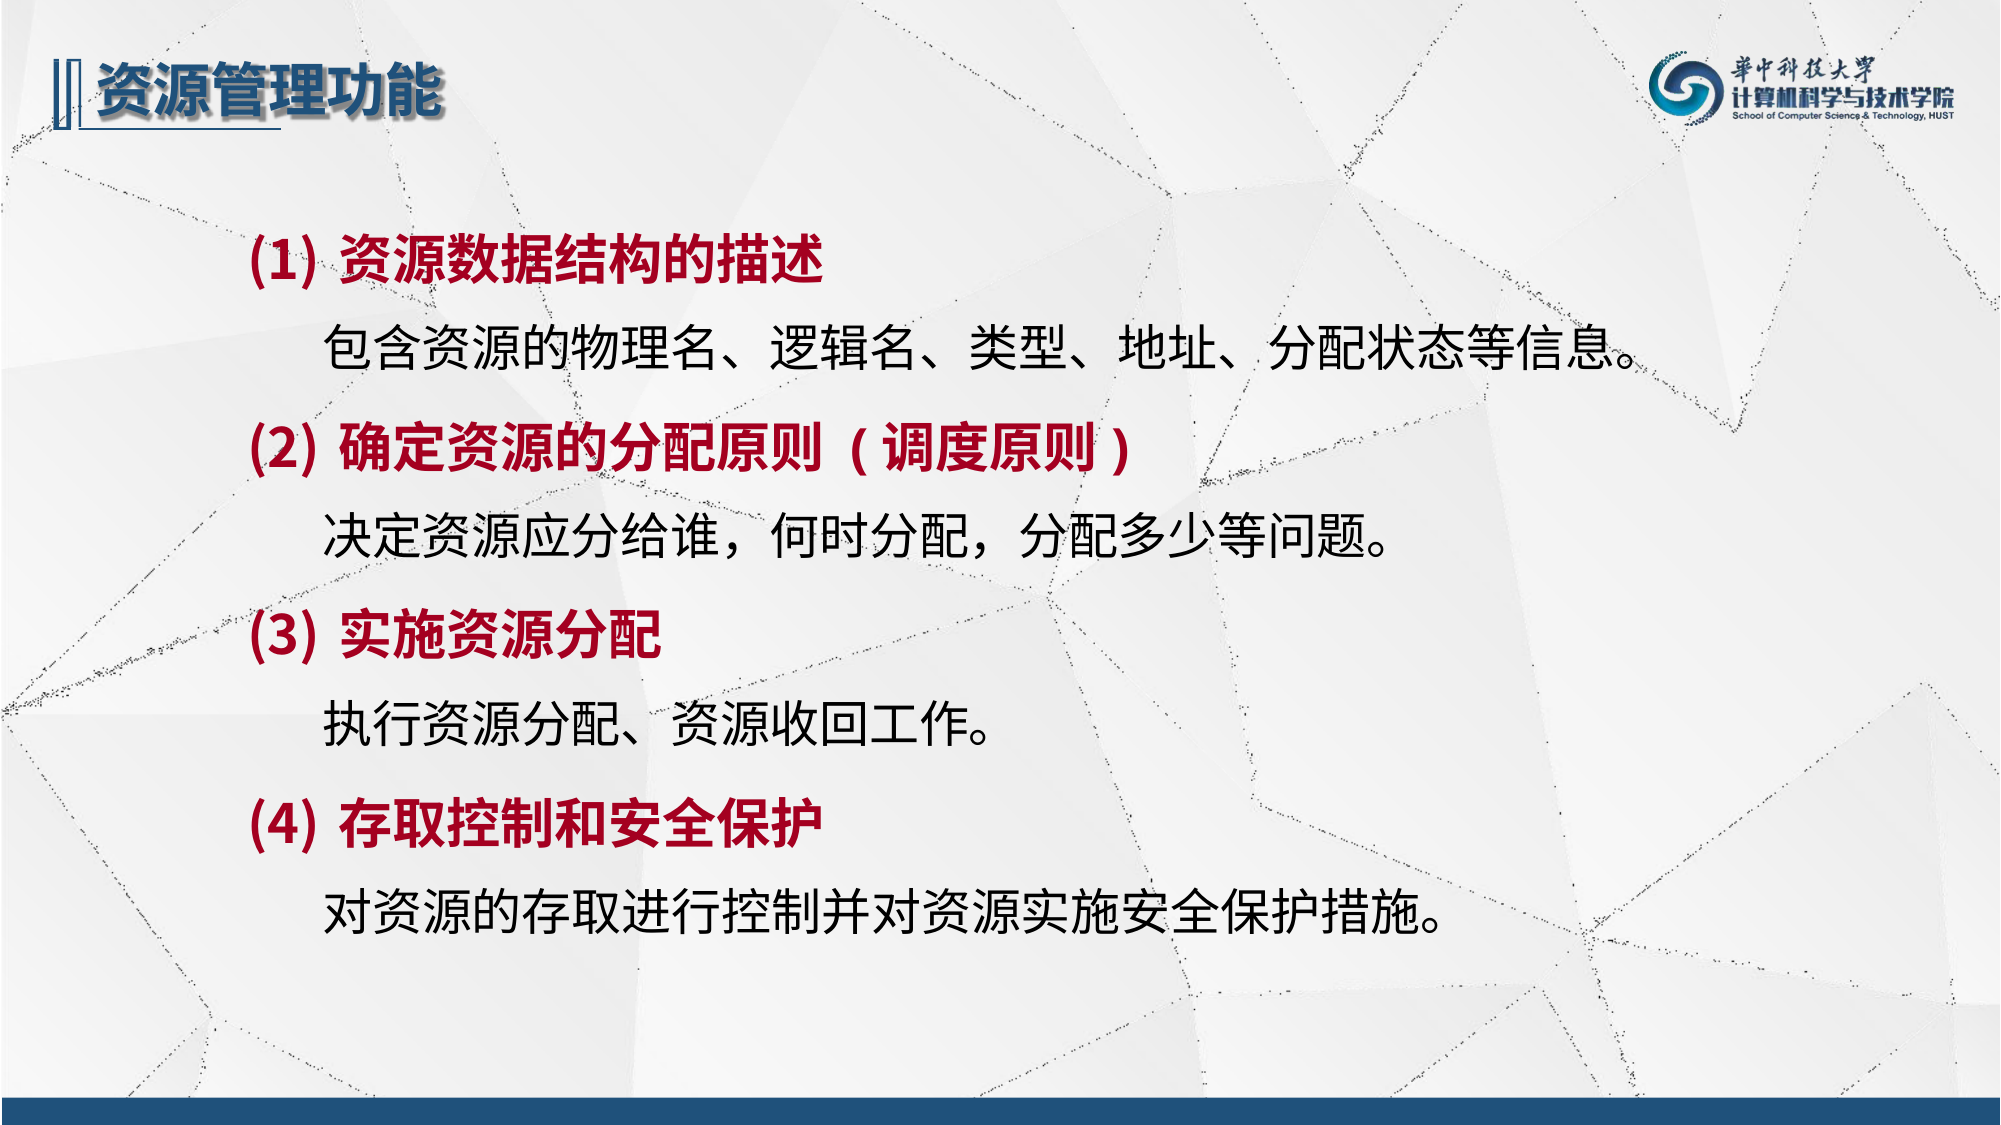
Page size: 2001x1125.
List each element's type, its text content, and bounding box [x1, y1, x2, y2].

text_box 资源数据结构的描述 包含资源的物理名、逻辑名、类型、地址、分配状态等信息。 确定资源的分配原则 (调度原则) 决定资源应分给谁，何时分配，分配多少等问题。 实施资源分配 执行资源分配、资源收回工作。 存取控制和安全保护 对资源的存取进行控制并对资源实施安全保护措施。 [245, 194, 1675, 941]
picture [0, 0, 2000, 1125]
text_box [2, 1097, 2000, 1125]
title 资源管理功能 [92, 174, 447, 241]
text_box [58, 35, 486, 166]
